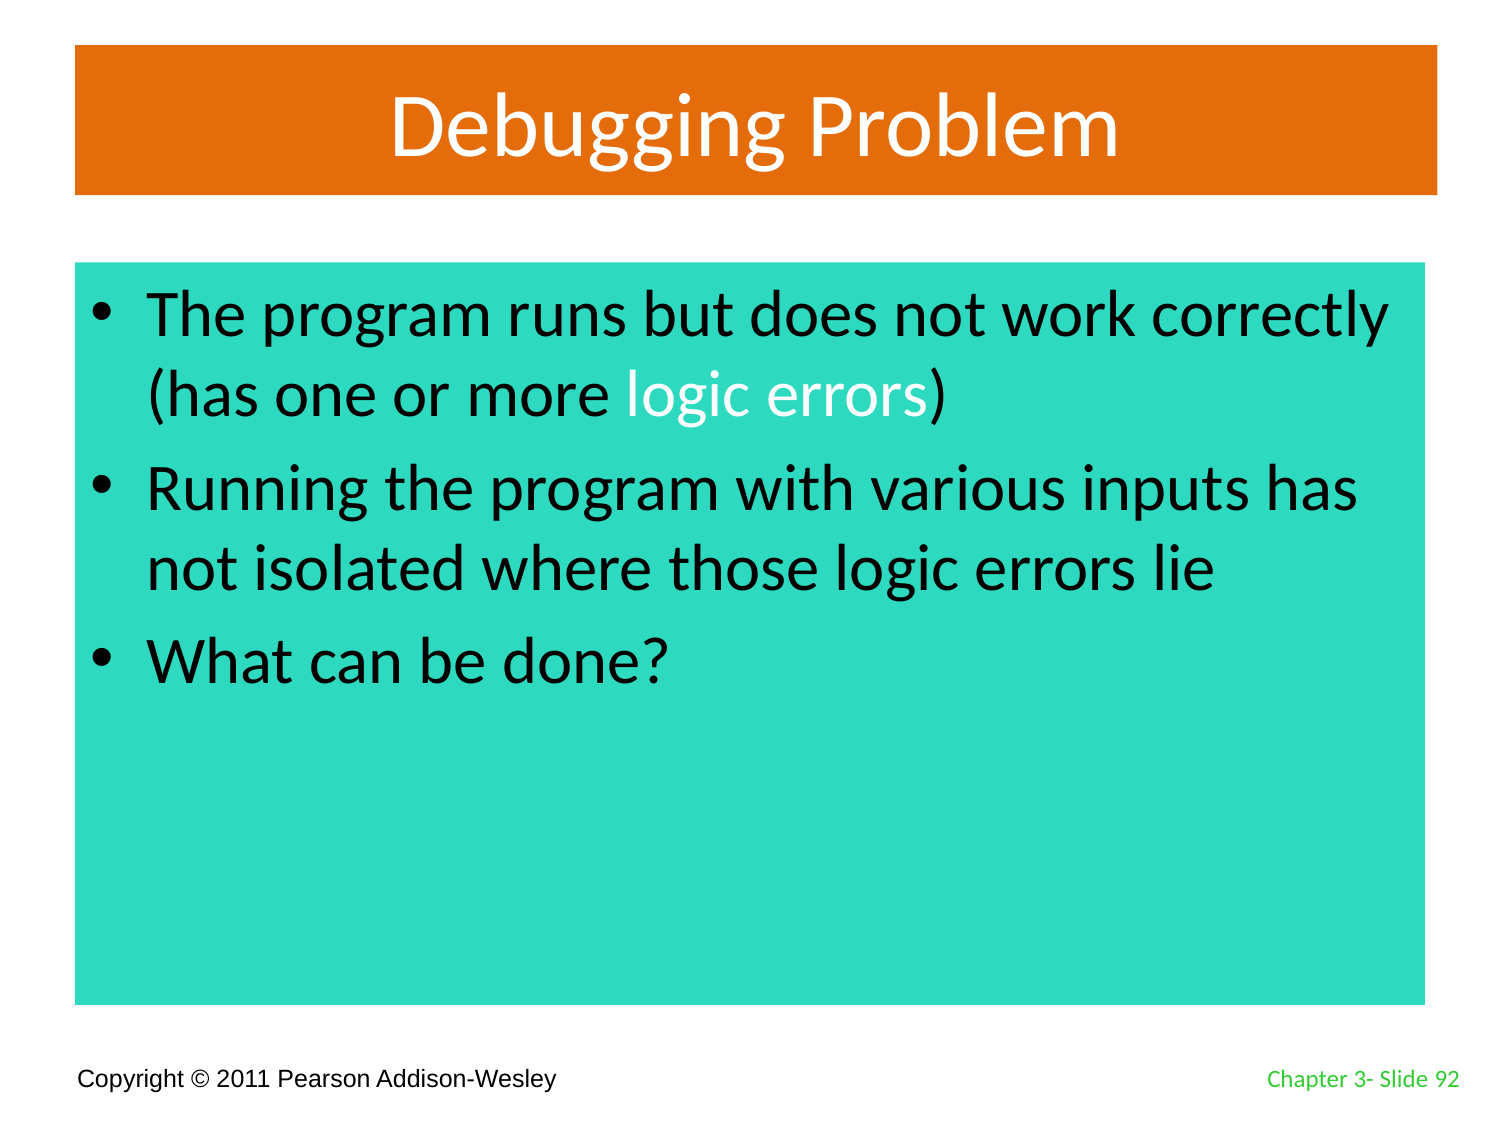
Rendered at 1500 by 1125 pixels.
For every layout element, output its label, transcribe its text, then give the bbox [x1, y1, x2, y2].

slide_number Chapter 3- Slide 92 [1162, 1024, 1476, 1101]
list The program runs but does not work correctly (has one or more logic errors) Running the program with various inputs has not isolated where those logic errors lie What can be done? [75, 262, 1425, 1005]
title Debugging Problem [75, 45, 1438, 196]
